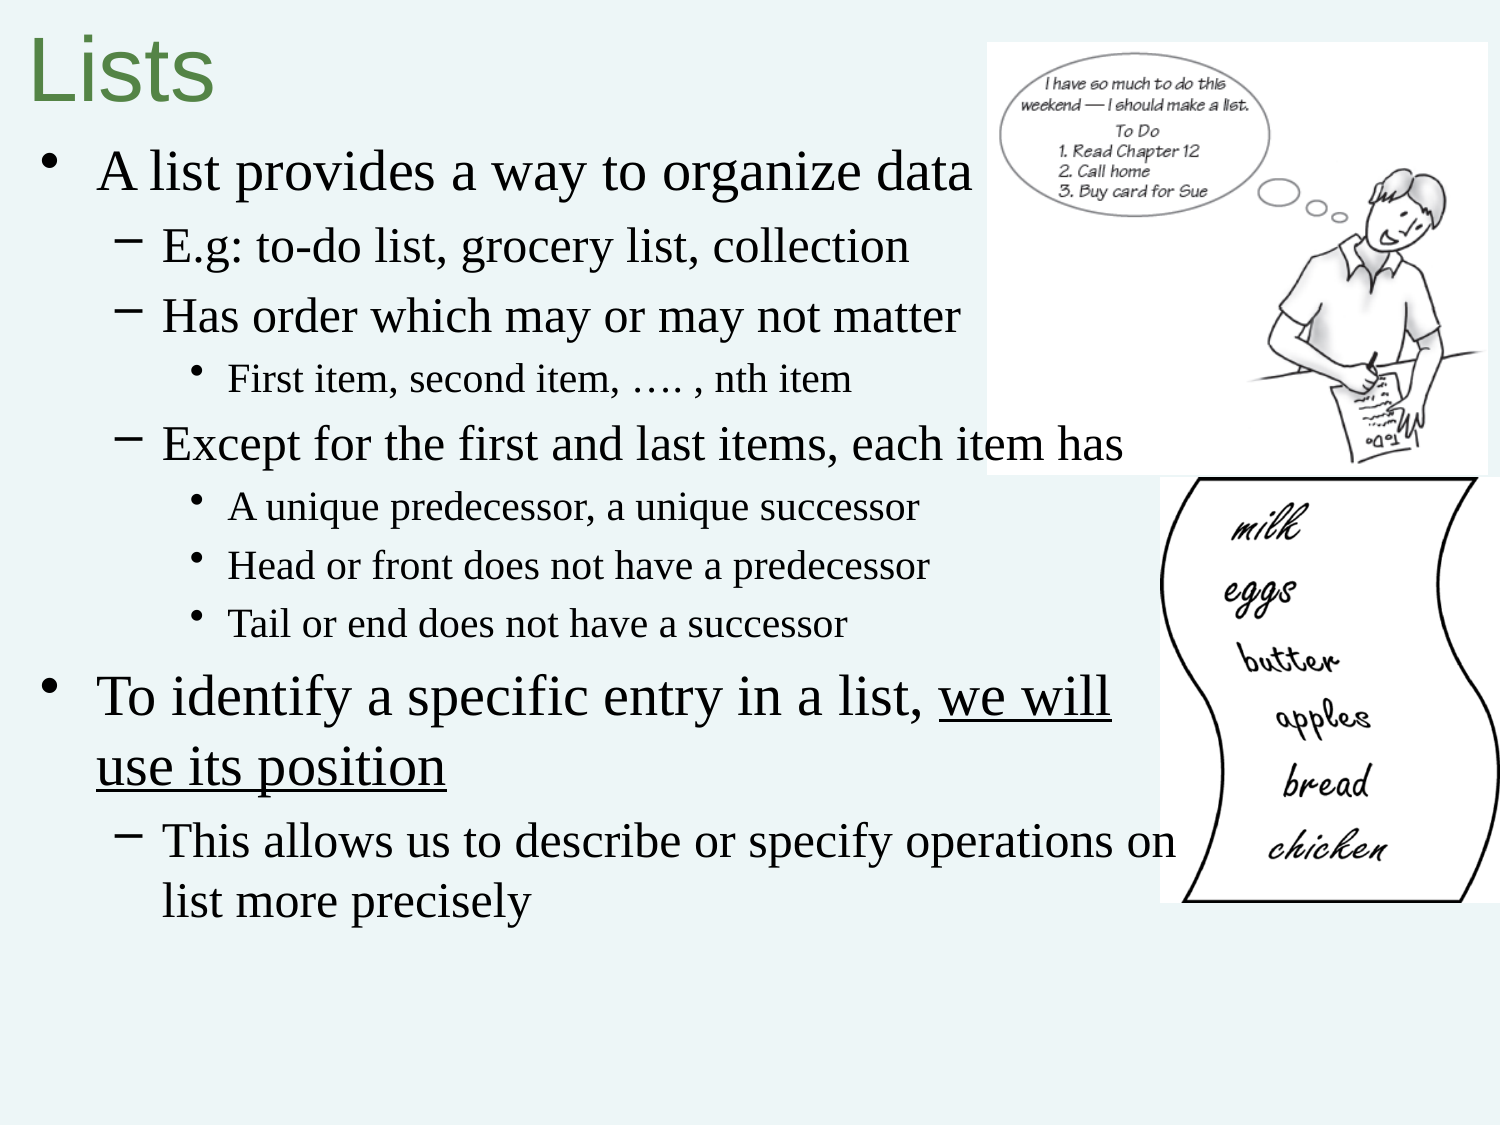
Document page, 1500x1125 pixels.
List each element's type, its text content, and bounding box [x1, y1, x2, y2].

picture [1160, 477, 1500, 903]
list A list provides a way to organize data E.g: to-do list, grocery list, collection Has order which may or may not matter First item, second item, …. , nth item Except for the first and last items, each item has A unique predecessor, a unique successor Head or front does not have a predecessor Tail or end does not have a successor To identify a specific entry in a list, we will use its position This allows us to describe or specify operations on list more precisely [24, 124, 1201, 913]
picture [987, 42, 1488, 476]
title Lists [12, 0, 1363, 180]
